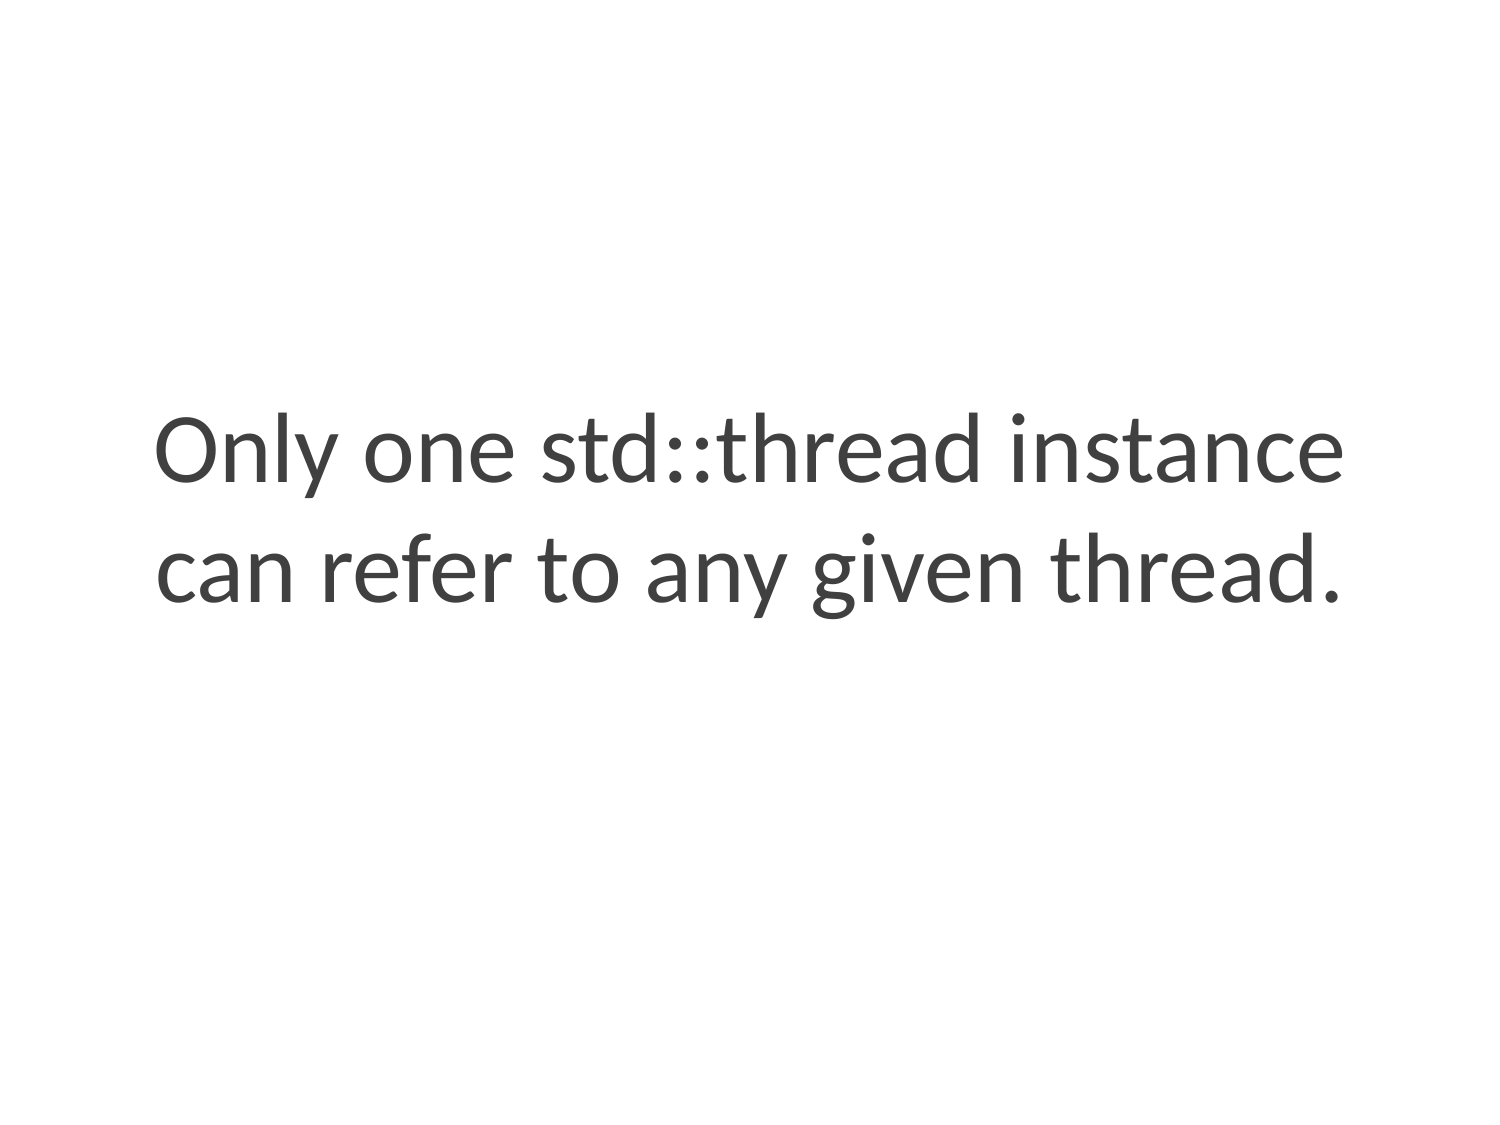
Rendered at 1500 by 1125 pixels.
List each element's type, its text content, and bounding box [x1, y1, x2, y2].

text_box Only one std::thread instance can refer to any given thread. [121, 374, 1379, 630]
